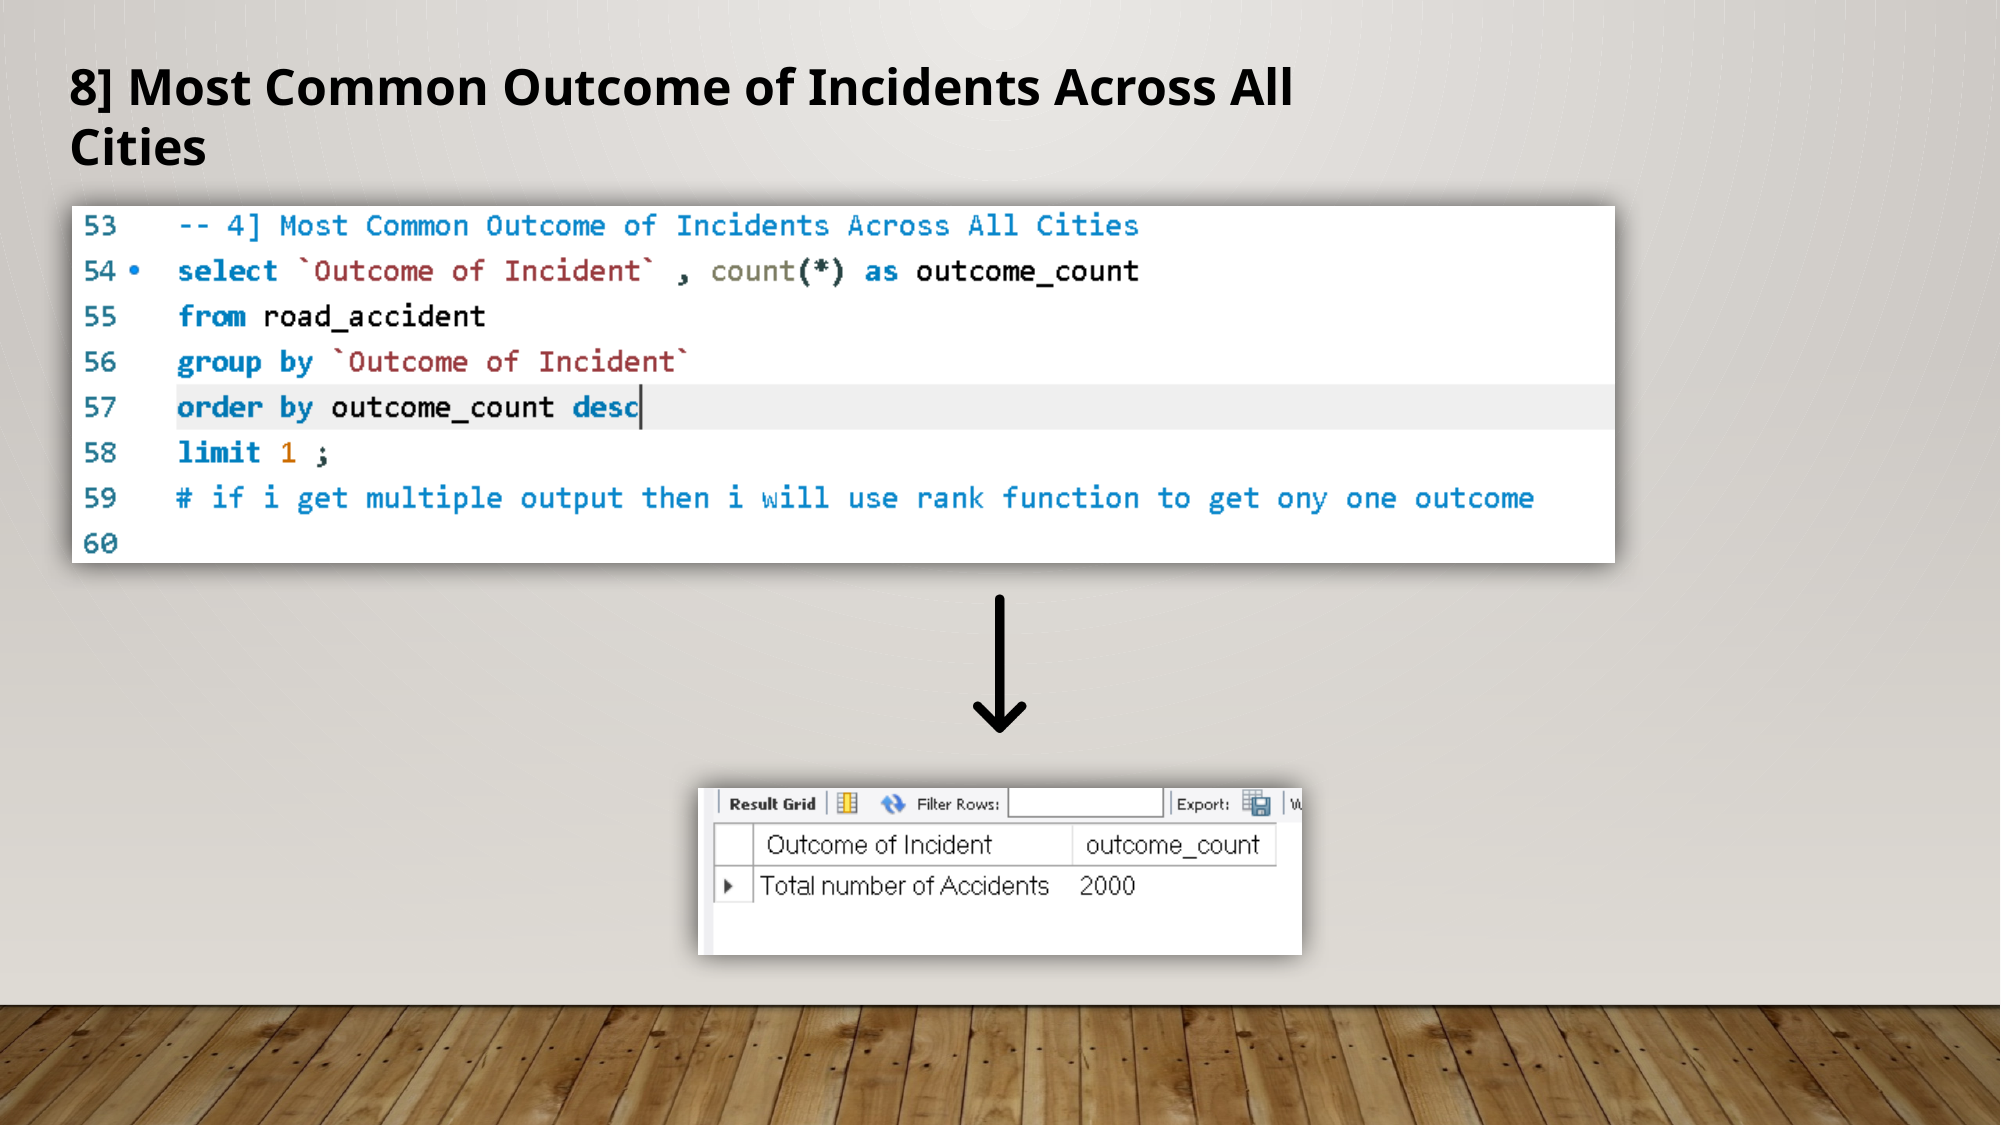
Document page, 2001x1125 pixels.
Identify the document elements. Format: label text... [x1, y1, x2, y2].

text_box 8] Most Common Outcome of Incidents Across All Cities [54, 48, 1462, 183]
picture [71, 206, 1615, 563]
picture [0, 1005, 2000, 1125]
picture [924, 588, 1076, 740]
picture [698, 788, 1302, 955]
